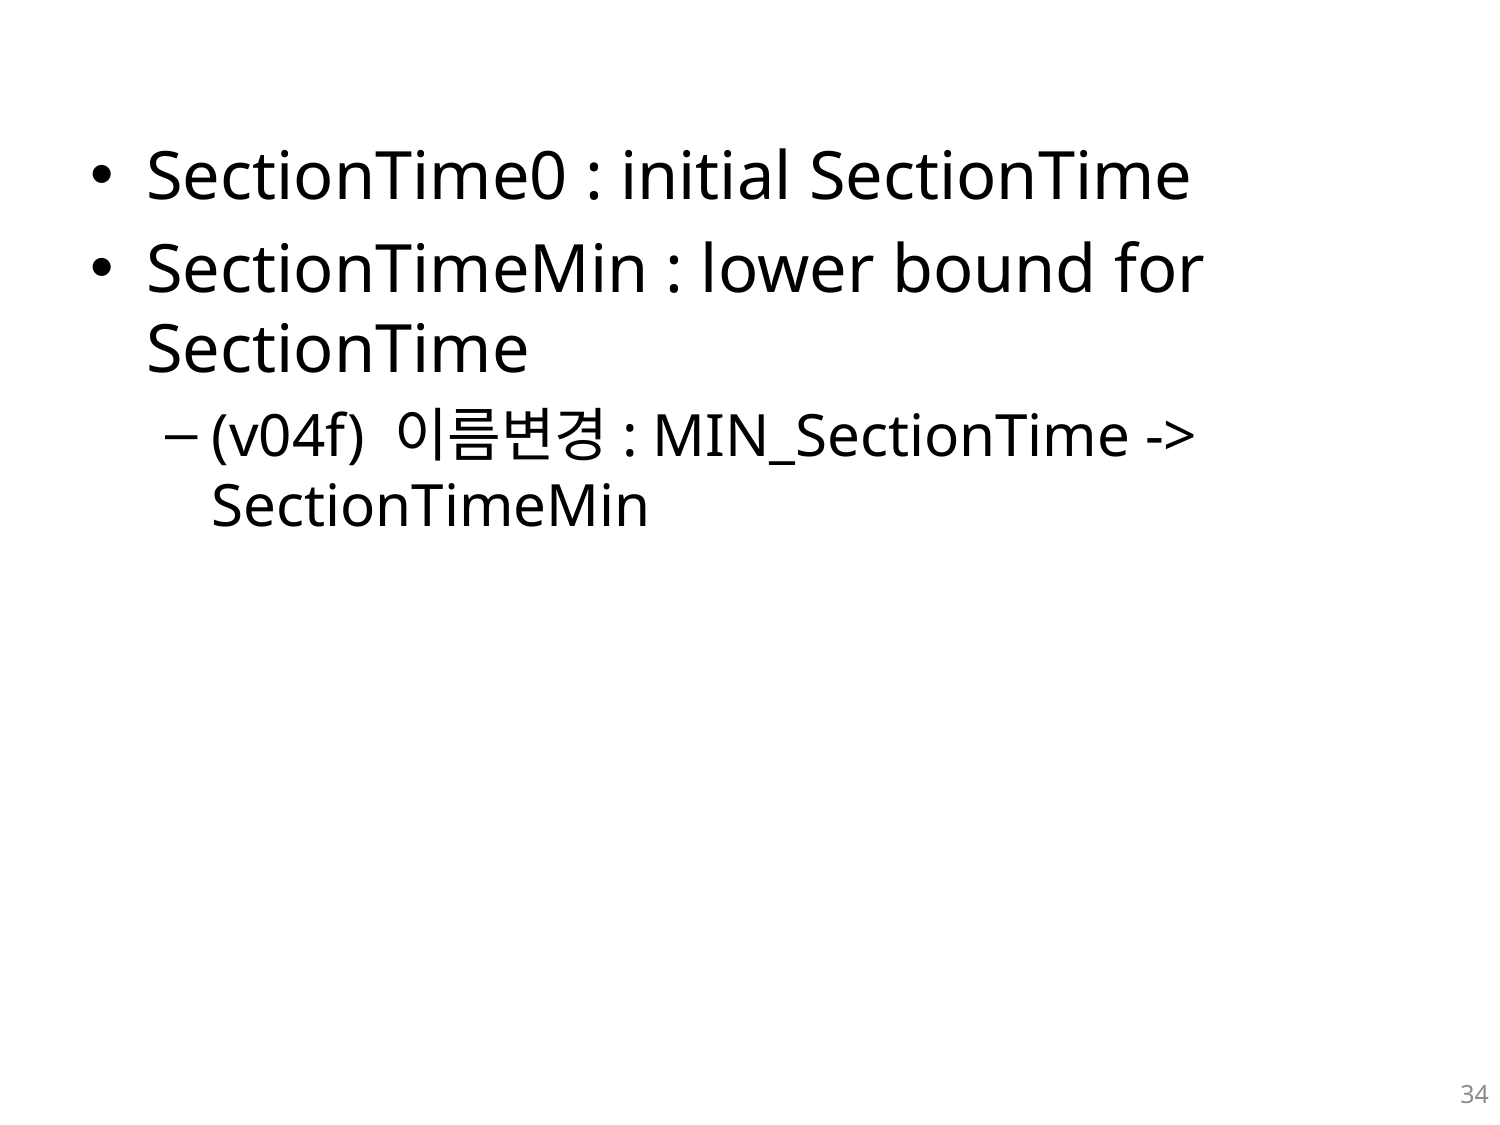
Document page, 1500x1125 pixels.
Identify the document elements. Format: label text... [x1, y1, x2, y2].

list SectionTime0 : initial SectionTime SectionTimeMin : lower bound for SectionTime (v04f) 이름변경: MIN_SectionTime -> SectionTimeMin [75, 125, 1425, 1005]
slide_number 34 [1153, 1065, 1500, 1125]
